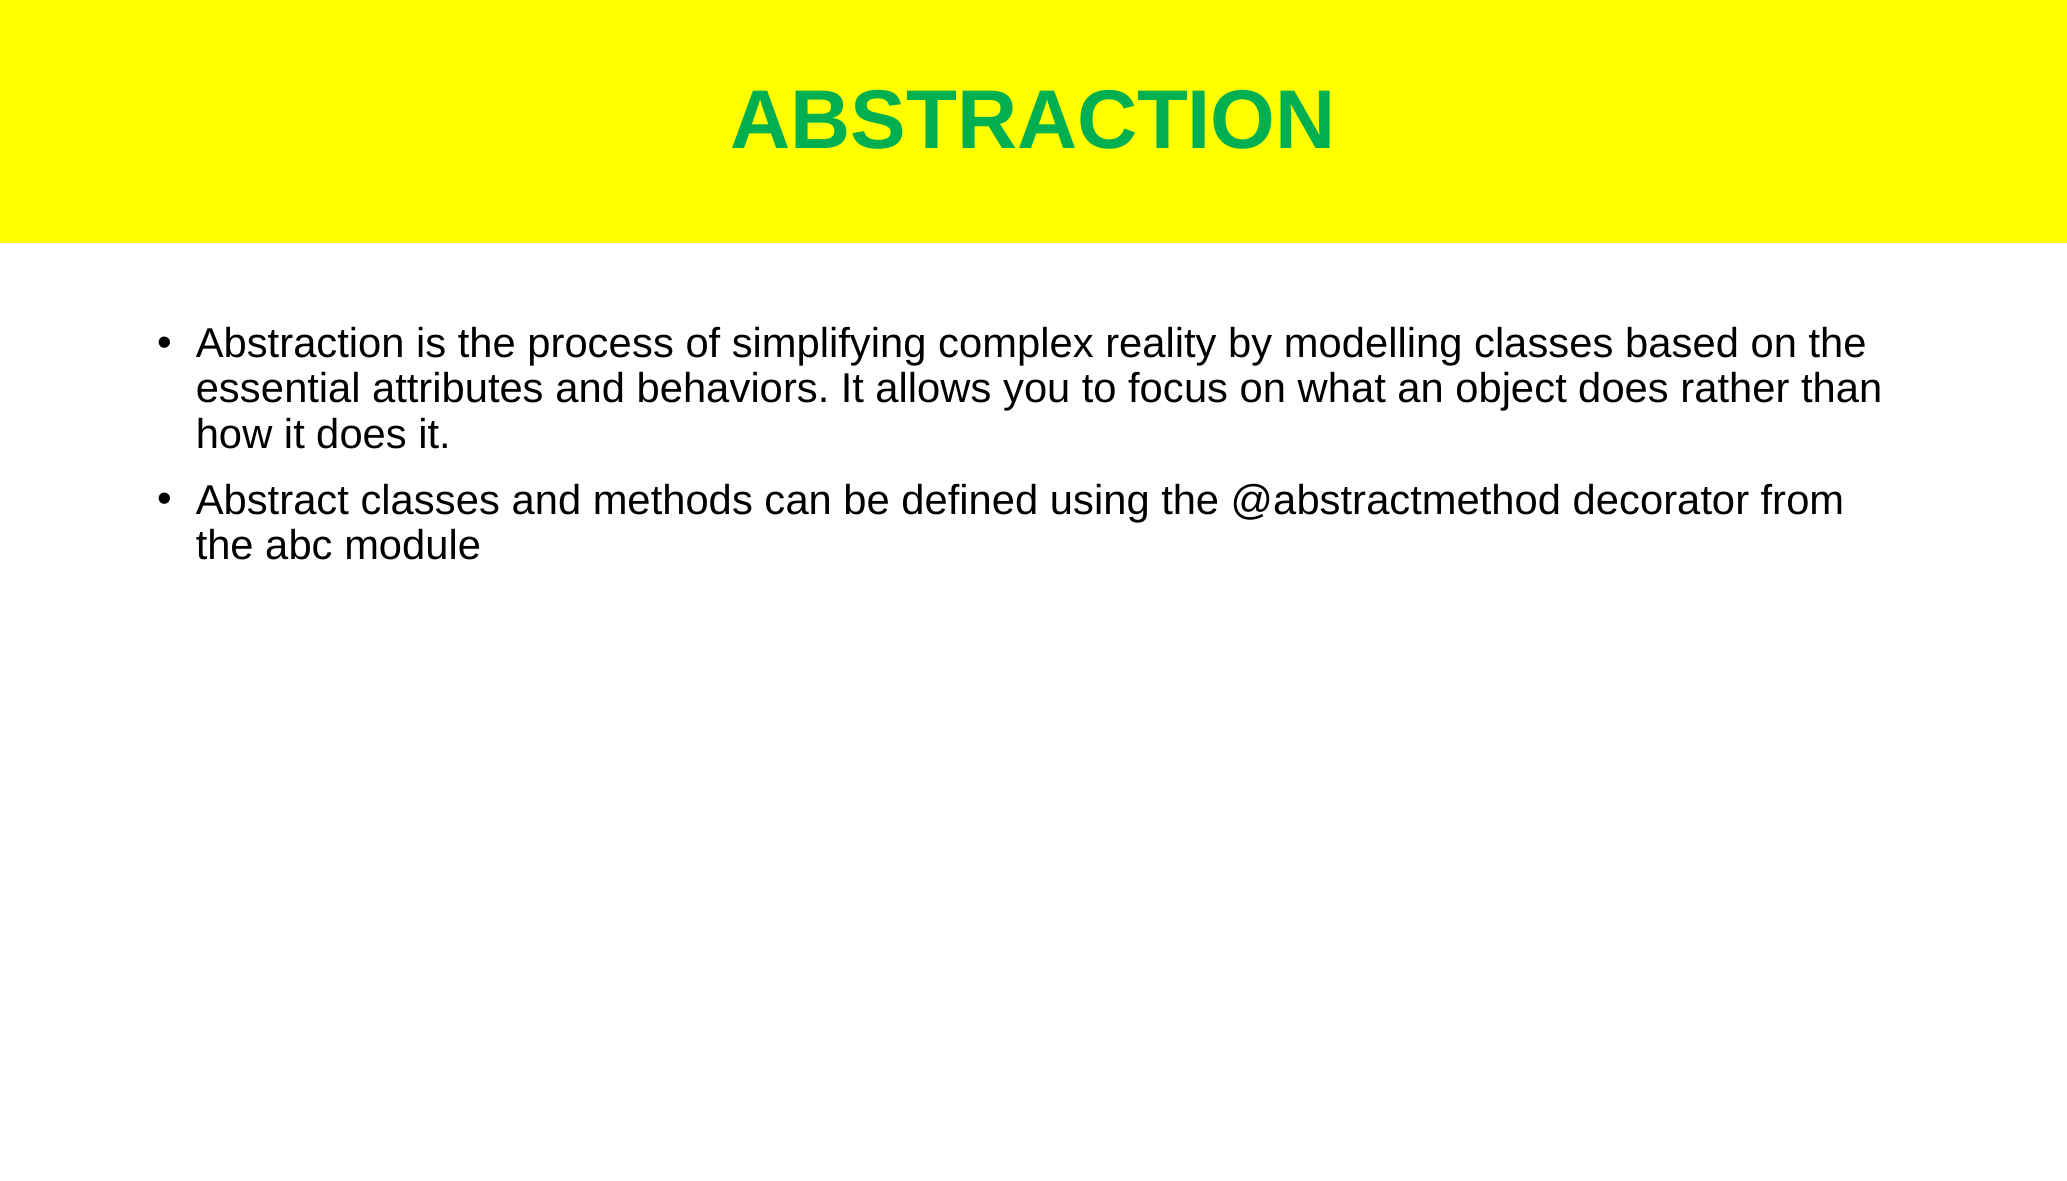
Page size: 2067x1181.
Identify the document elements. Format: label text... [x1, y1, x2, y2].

list Abstraction is the process of simplifying complex reality by modelling classes based on the essential attributes and behaviors. It allows you to focus on what an object does rather than how it does it. Abstract classes and methods can be defined using the @abstractmethod decorator from the abc module [142, 314, 1925, 1064]
title ABSTRACTION [0, 0, 2067, 243]
